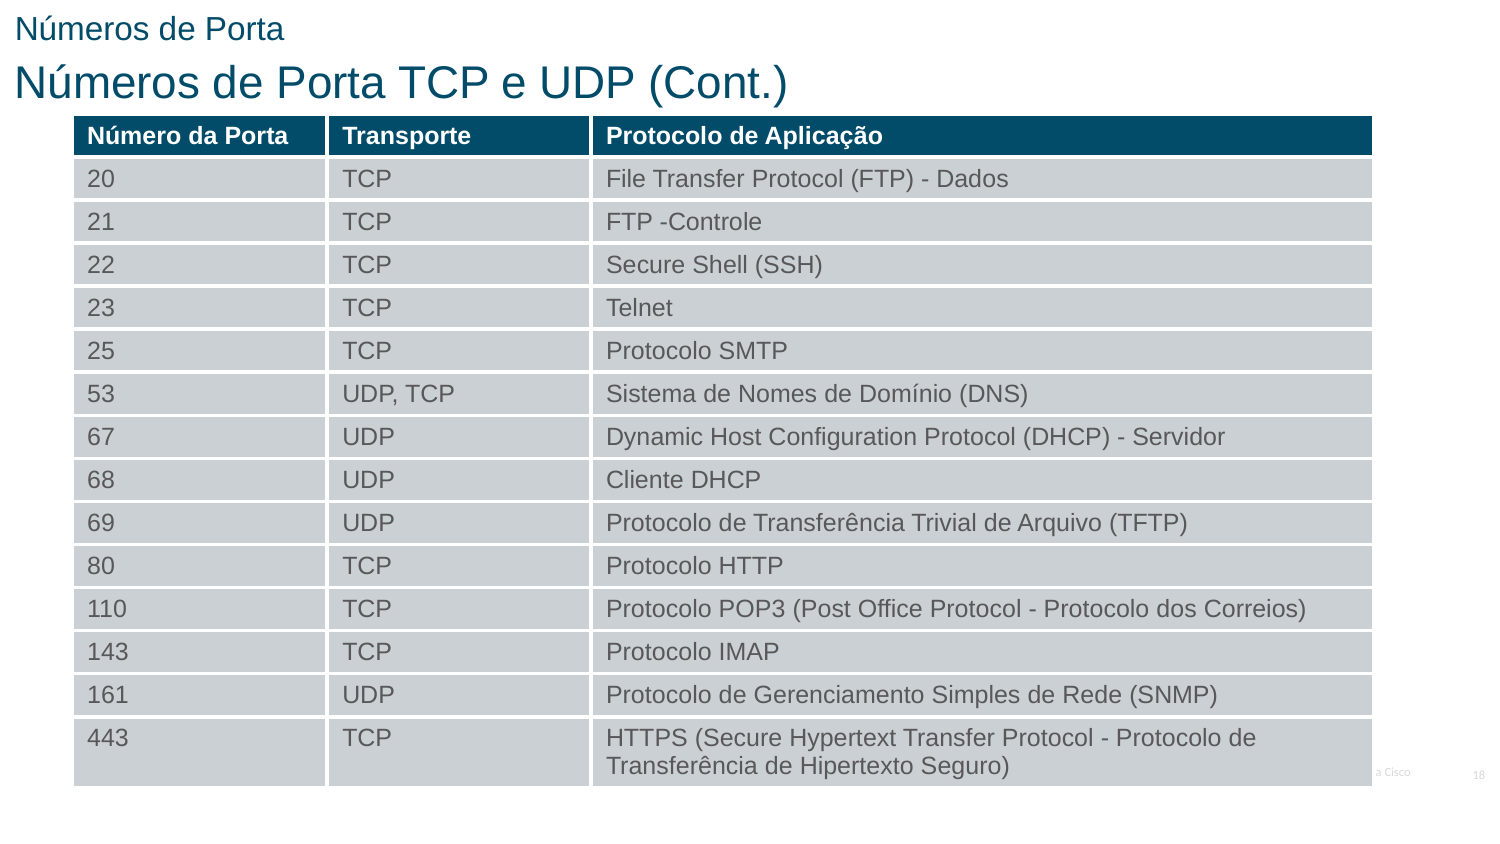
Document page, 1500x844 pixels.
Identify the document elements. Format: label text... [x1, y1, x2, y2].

table_cell Protocolo de Gerenciamento Simples de Rede (SNMP) [593, 675, 1372, 715]
table_cell Protocolo POP3 (Post Office Protocol - Protocolo dos Correios) [593, 589, 1372, 629]
table_cell 67 [74, 417, 325, 457]
table_cell Dynamic Host Configuration Protocol (DHCP) - Servidor [593, 417, 1372, 457]
list Números de Porta [0, 0, 1500, 45]
table_cell Protocolo SMTP [593, 331, 1372, 370]
table_cell Protocolo IMAP [593, 632, 1372, 672]
table_cell 20 [74, 159, 325, 198]
table_cell HTTPS (Secure Hypertext Transfer Protocol - Protocolo de Transferência de Hipertexto Seguro) [593, 719, 1372, 786]
table_cell Cliente DHCP [593, 460, 1372, 500]
table_cell File Transfer Protocol (FTP) - Dados [593, 159, 1372, 198]
list Números de Porta TCP e UDP (Cont.) [0, 45, 1500, 113]
table_cell 68 [74, 460, 325, 500]
table_cell TCP [329, 288, 589, 327]
table_cell Secure Shell (SSH) [593, 245, 1372, 284]
table_cell Sistema de Nomes de Domínio (DNS) [593, 374, 1372, 414]
table_cell Protocolo de Transferência Trivial de Arquivo (TFTP) [593, 503, 1372, 543]
table_cell 161 [74, 675, 325, 715]
table_cell 22 [74, 245, 325, 284]
table_cell TCP [329, 202, 589, 241]
table_cell UDP, TCP [329, 374, 589, 414]
table_cell 443 [74, 719, 325, 786]
table_cell UDP [329, 417, 589, 457]
table_cell FTP -Controle [593, 202, 1372, 241]
table_cell 53 [74, 374, 325, 414]
table_header Protocolo de Aplicação [593, 116, 1372, 155]
table_cell TCP [329, 589, 589, 629]
table_cell TCP [329, 632, 589, 672]
table_cell UDP [329, 675, 589, 715]
table_cell TCP [329, 719, 589, 786]
table_cell 21 [74, 202, 325, 241]
table_header Número da Porta [74, 116, 325, 155]
table_cell Telnet [593, 288, 1372, 327]
table_cell 110 [74, 589, 325, 629]
table_cell 23 [74, 288, 325, 327]
table_cell Protocolo HTTP [593, 546, 1372, 586]
table_cell 69 [74, 503, 325, 543]
slide_number 18 [1425, 759, 1500, 797]
table_cell TCP [329, 159, 589, 198]
table_header Transporte [329, 116, 589, 155]
table_cell 80 [74, 546, 325, 586]
table_cell UDP [329, 503, 589, 543]
table_cell TCP [329, 245, 589, 284]
table_cell TCP [329, 331, 589, 370]
table_cell 143 [74, 632, 325, 672]
table_cell TCP [329, 546, 589, 586]
table_cell UDP [329, 460, 589, 500]
table_cell 25 [74, 331, 325, 370]
